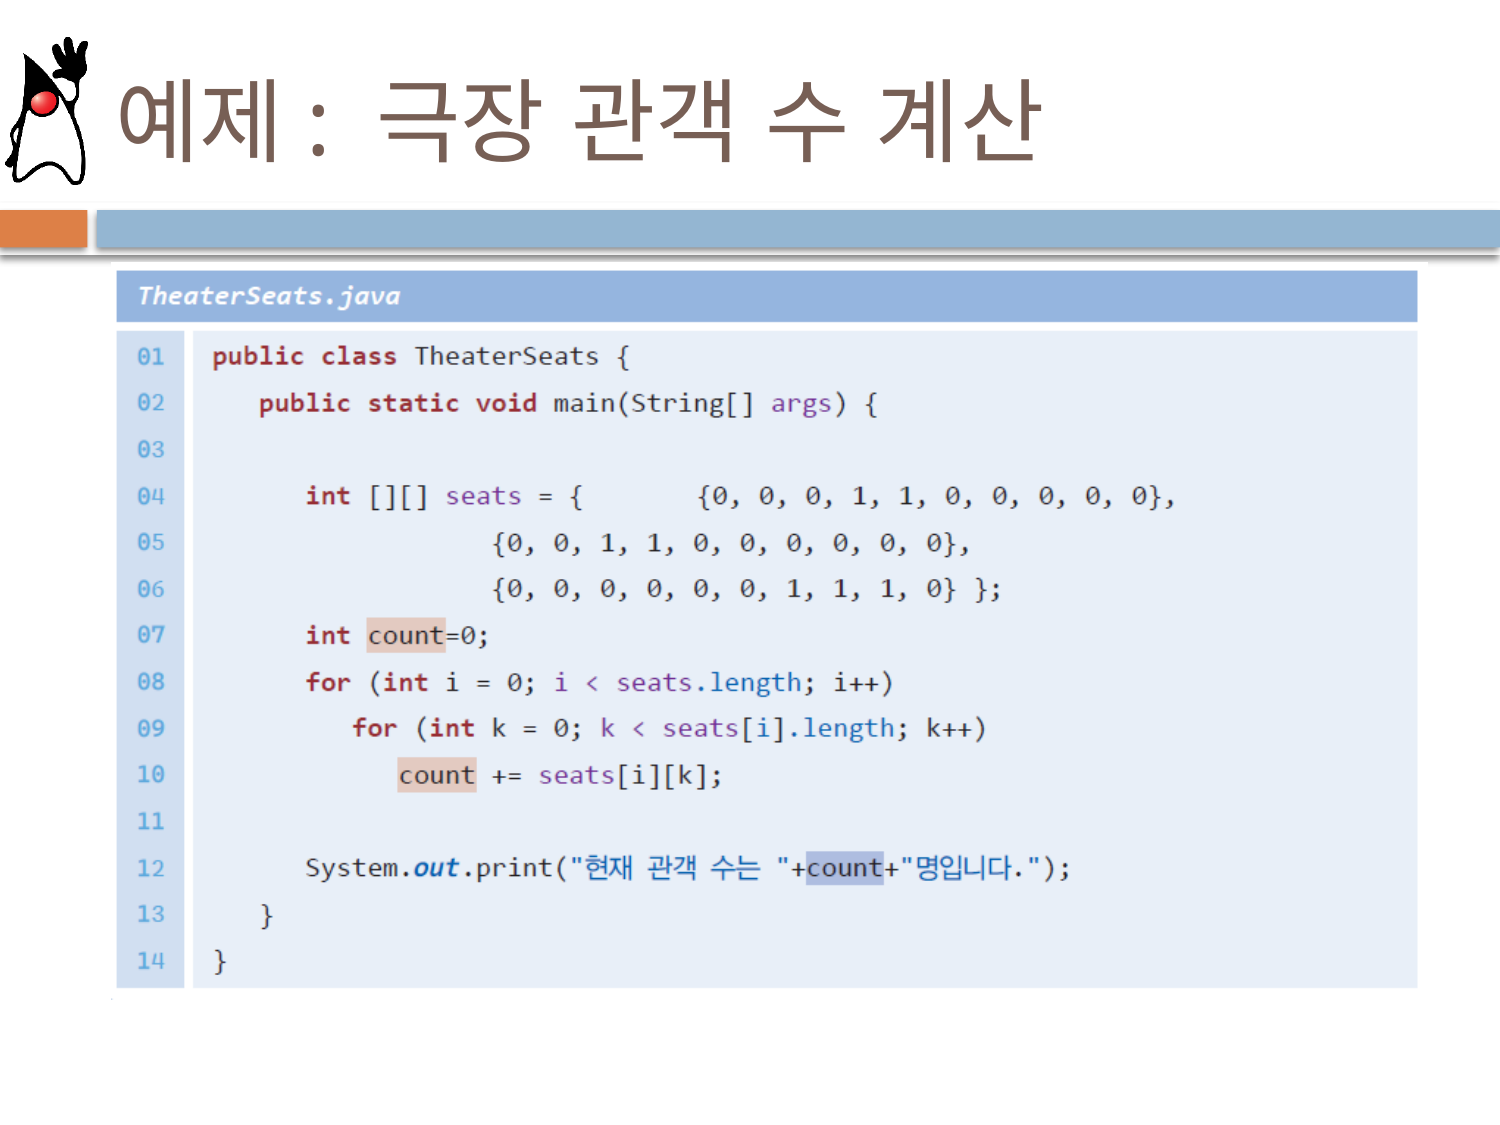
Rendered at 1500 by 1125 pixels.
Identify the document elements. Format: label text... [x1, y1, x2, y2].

title 예제: 극장 관객 수 계산 [100, 37, 1438, 200]
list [110, 262, 1428, 1001]
picture [5, 37, 88, 185]
